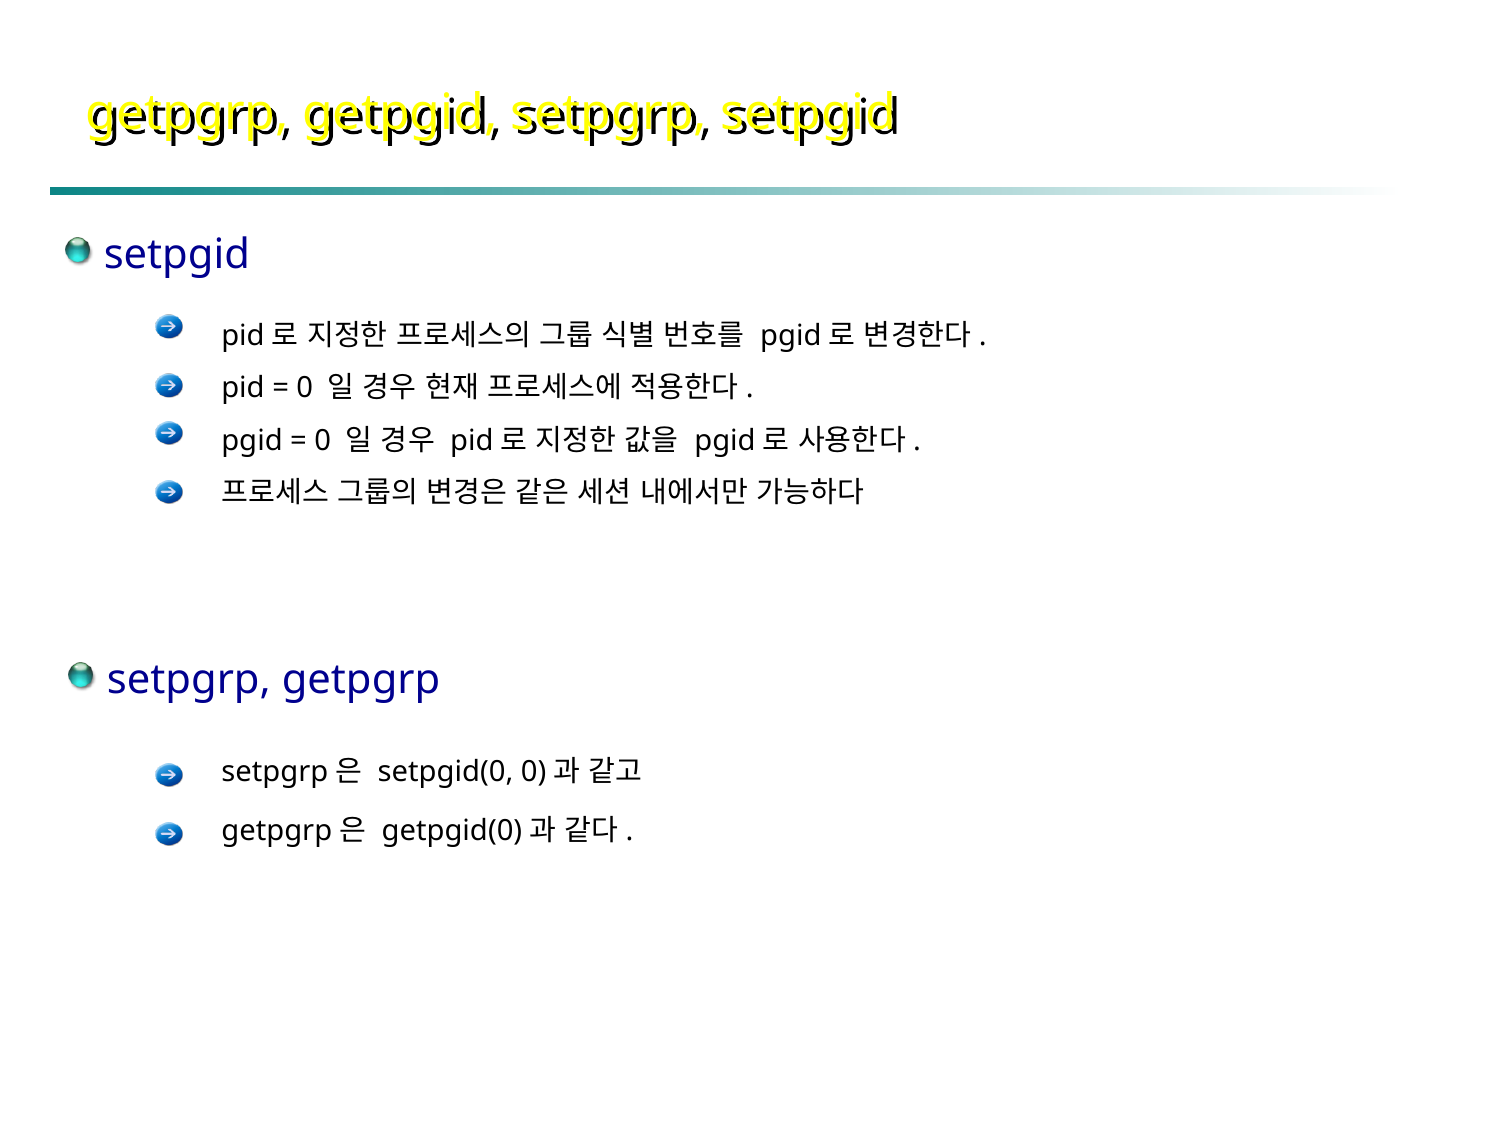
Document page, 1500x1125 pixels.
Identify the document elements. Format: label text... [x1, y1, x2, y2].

text_box pid로 지정한 프로세스의 그룹 식별 번호를 pgid로 변경한다. pid = 0 일 경우 현재 프로세스에 적용한다. pgid = 0 일 경우 pid로 지정한 값을 pgid로 사용한다. 프로세스 그룹의 변경은 같은 세션 내에서만 가능하다 [206, 291, 1400, 516]
text_box setpgrp, getpgrp [53, 644, 1454, 716]
picture [153, 821, 184, 846]
list setpgrp은 setpgid(0, 0)과 같고 getpgrp은 getpgid(0)과 같다. [206, 727, 1400, 882]
picture [64, 237, 94, 267]
picture [153, 313, 184, 339]
text_box setpgid [50, 219, 1450, 291]
picture [153, 373, 184, 398]
picture [67, 662, 97, 692]
picture [153, 420, 184, 446]
picture [153, 762, 184, 788]
text_box getpgrp, getpgid, setpgrp, setpgid [71, 58, 1046, 161]
picture [153, 479, 184, 504]
